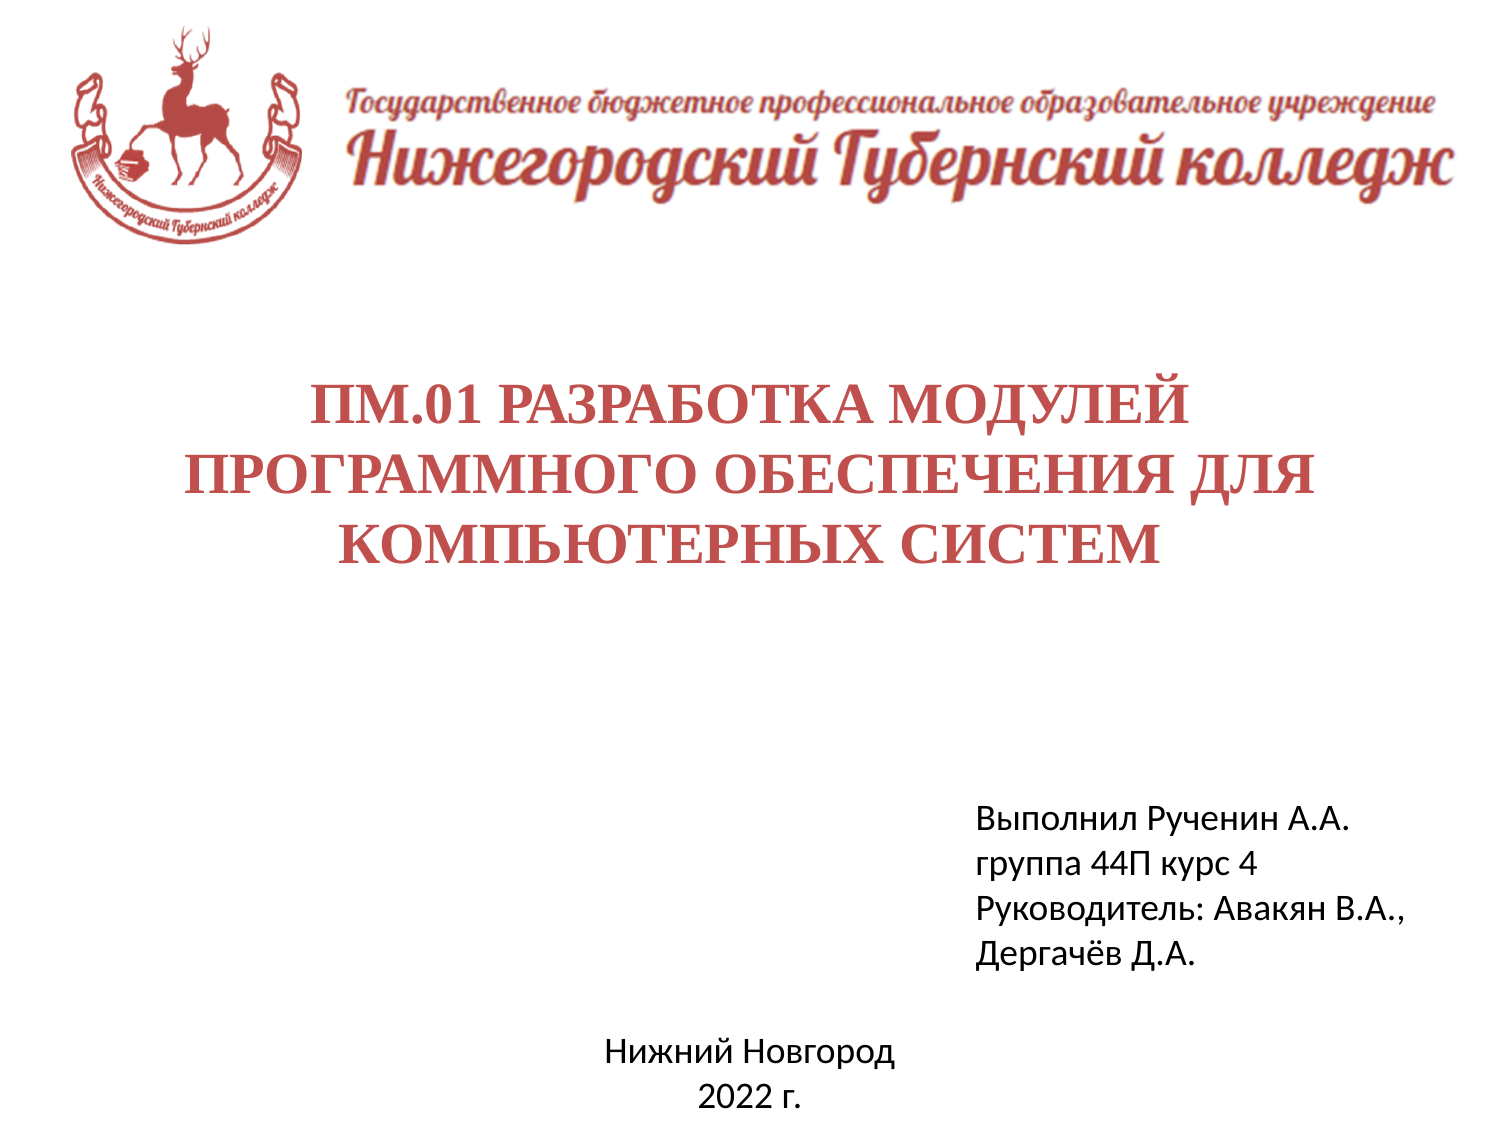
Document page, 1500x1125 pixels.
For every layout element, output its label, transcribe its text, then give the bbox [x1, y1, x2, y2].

text_box Нижний Новгород 2022 г. [374, 1018, 1125, 1124]
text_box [71, 26, 1463, 245]
text_box Выполнил Рученин А.А. группа 44П курс 4 Руководитель: Авакян В.А., Дергачёв Д.А. [960, 785, 1442, 980]
title ПМ.01 РАЗРАБОТКА МОДУЛЕЙ ПРОГРАММНОГО ОБЕСПЕЧЕНИЯ ДЛЯ КОМПЬЮТЕРНЫХ СИСТЕМ [112, 349, 1388, 591]
